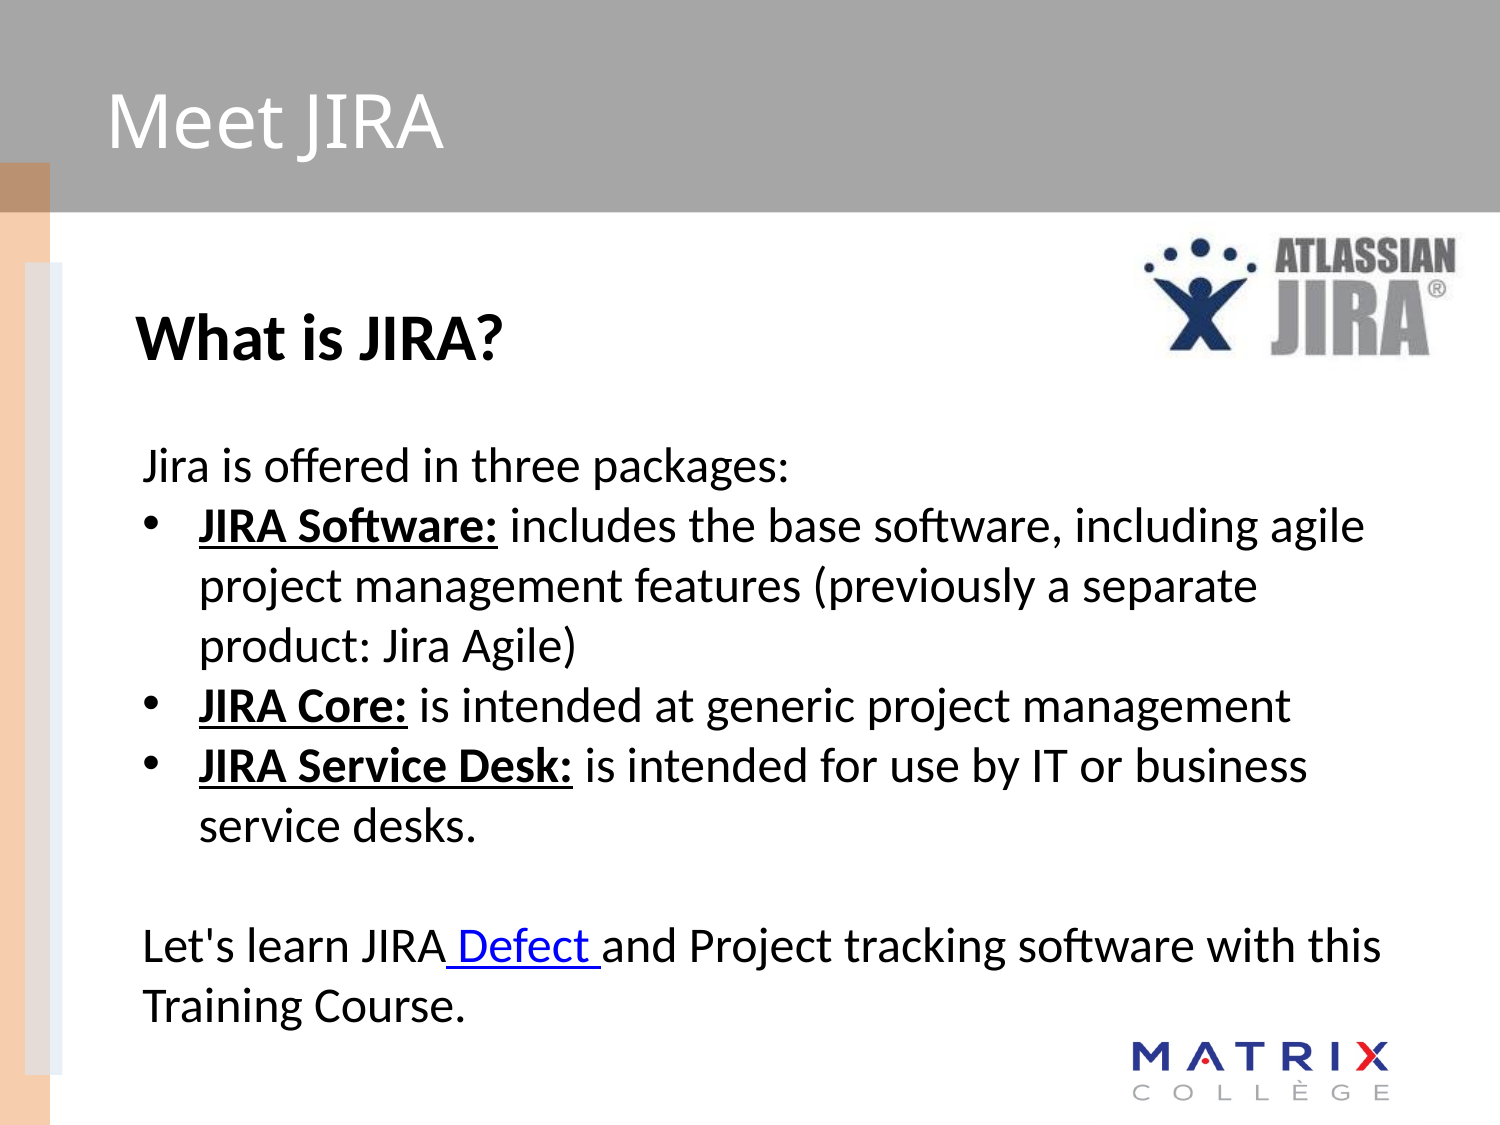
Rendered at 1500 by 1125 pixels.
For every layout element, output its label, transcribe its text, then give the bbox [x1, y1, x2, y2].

text_box What is JIRA? [120, 286, 1058, 381]
title Meet JIRA [90, 24, 1478, 213]
text_box Jira is offered in three packages: JIRA Software: includes the base software, including agile project management features (previously a separate product: Jira Agile) JIRA Core: is intended at generic project management JIRA Service Desk: is intended for use by IT or business service desks. Let's learn JIRA Defect and Project tracking software with this Training Course. [127, 424, 1440, 1040]
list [1133, 221, 1472, 379]
picture [1096, 1040, 1425, 1125]
